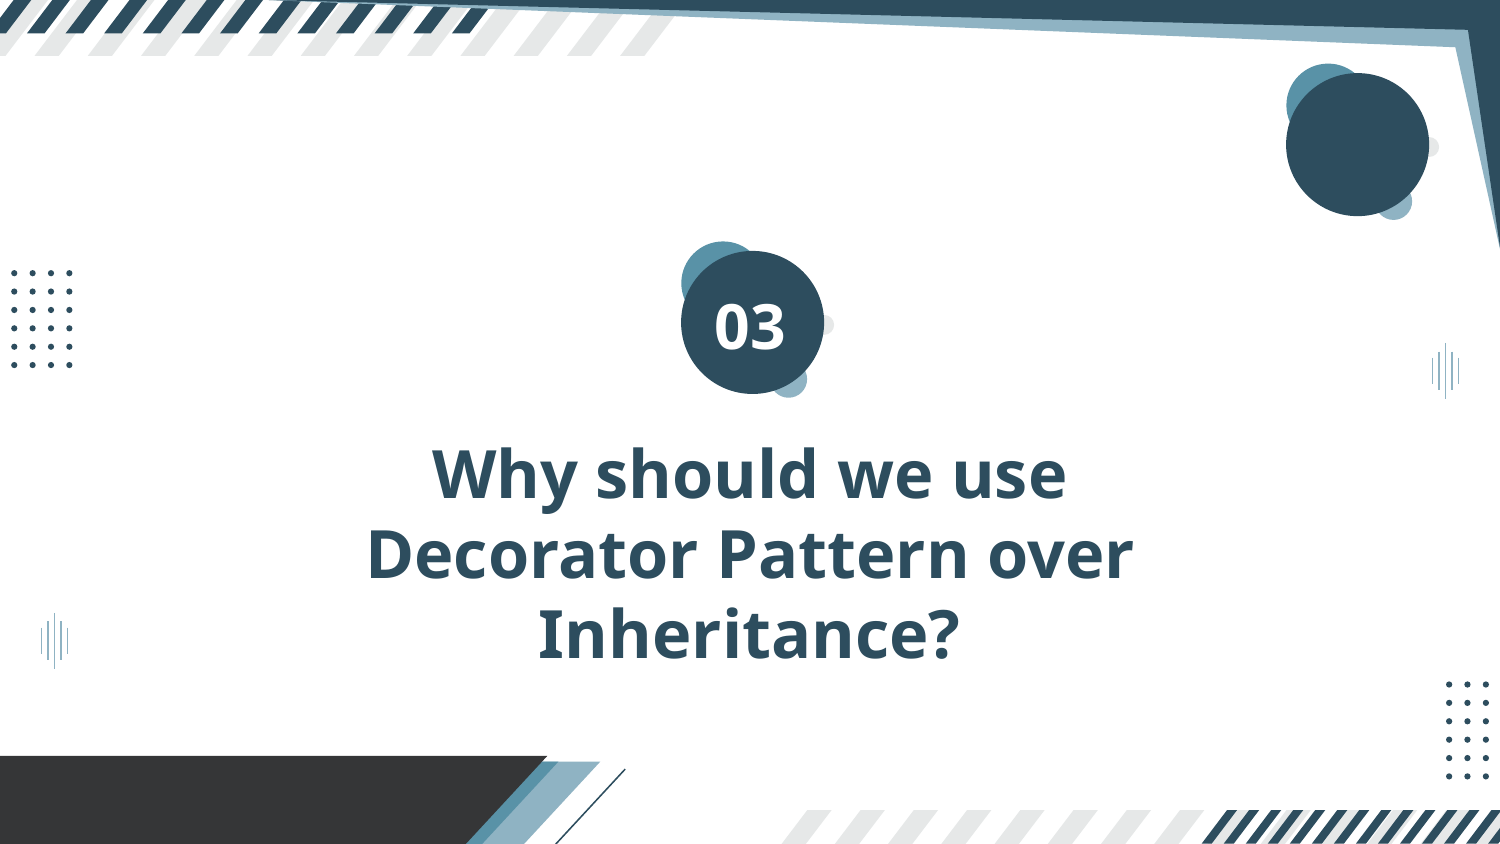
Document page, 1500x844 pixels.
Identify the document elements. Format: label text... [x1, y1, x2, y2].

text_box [681, 241, 835, 398]
title Why should we use Decorator Pattern over Inheritance? [299, 417, 1201, 687]
